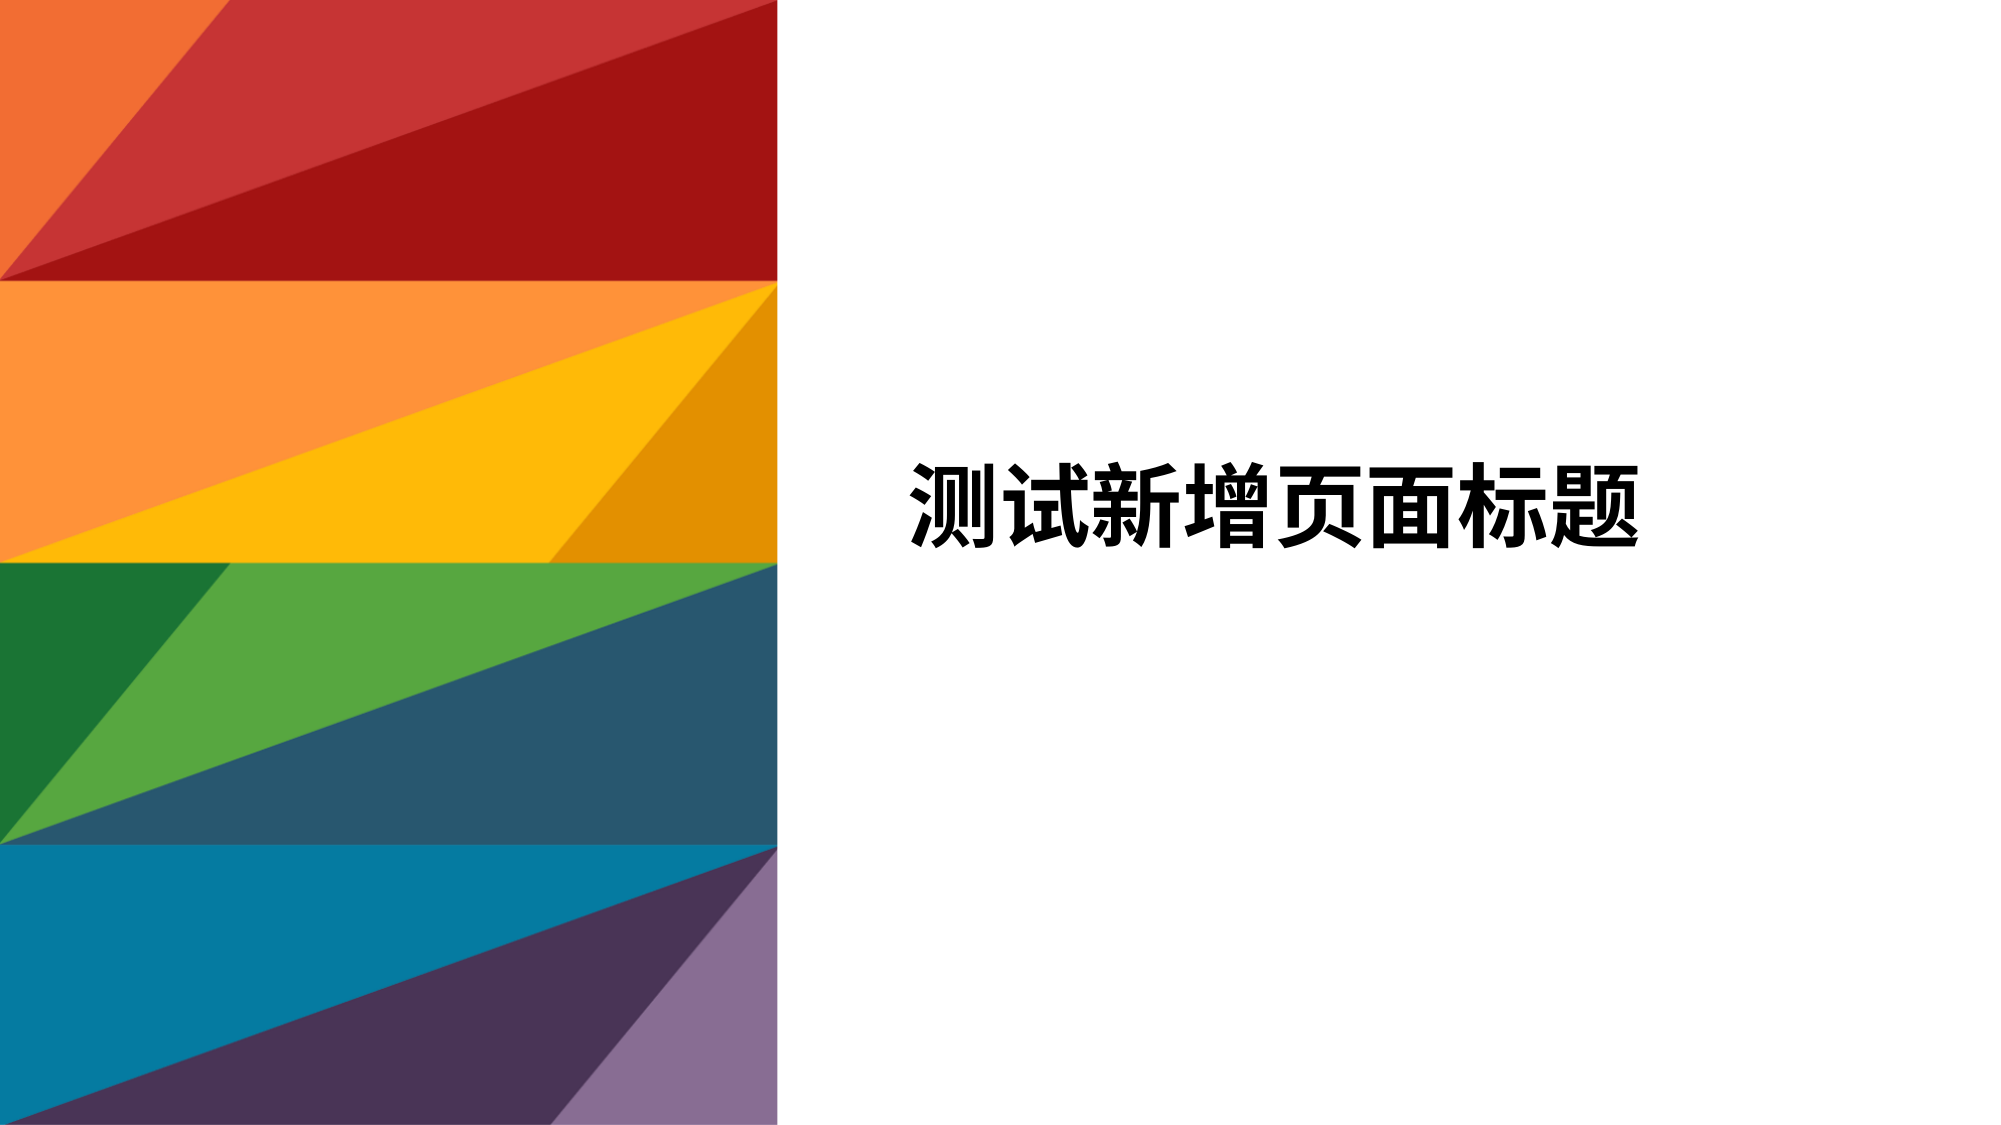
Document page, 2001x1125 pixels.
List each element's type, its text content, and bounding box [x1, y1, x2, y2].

picture [0, 0, 778, 1125]
title 测试新增页面标题 [892, 453, 1914, 672]
